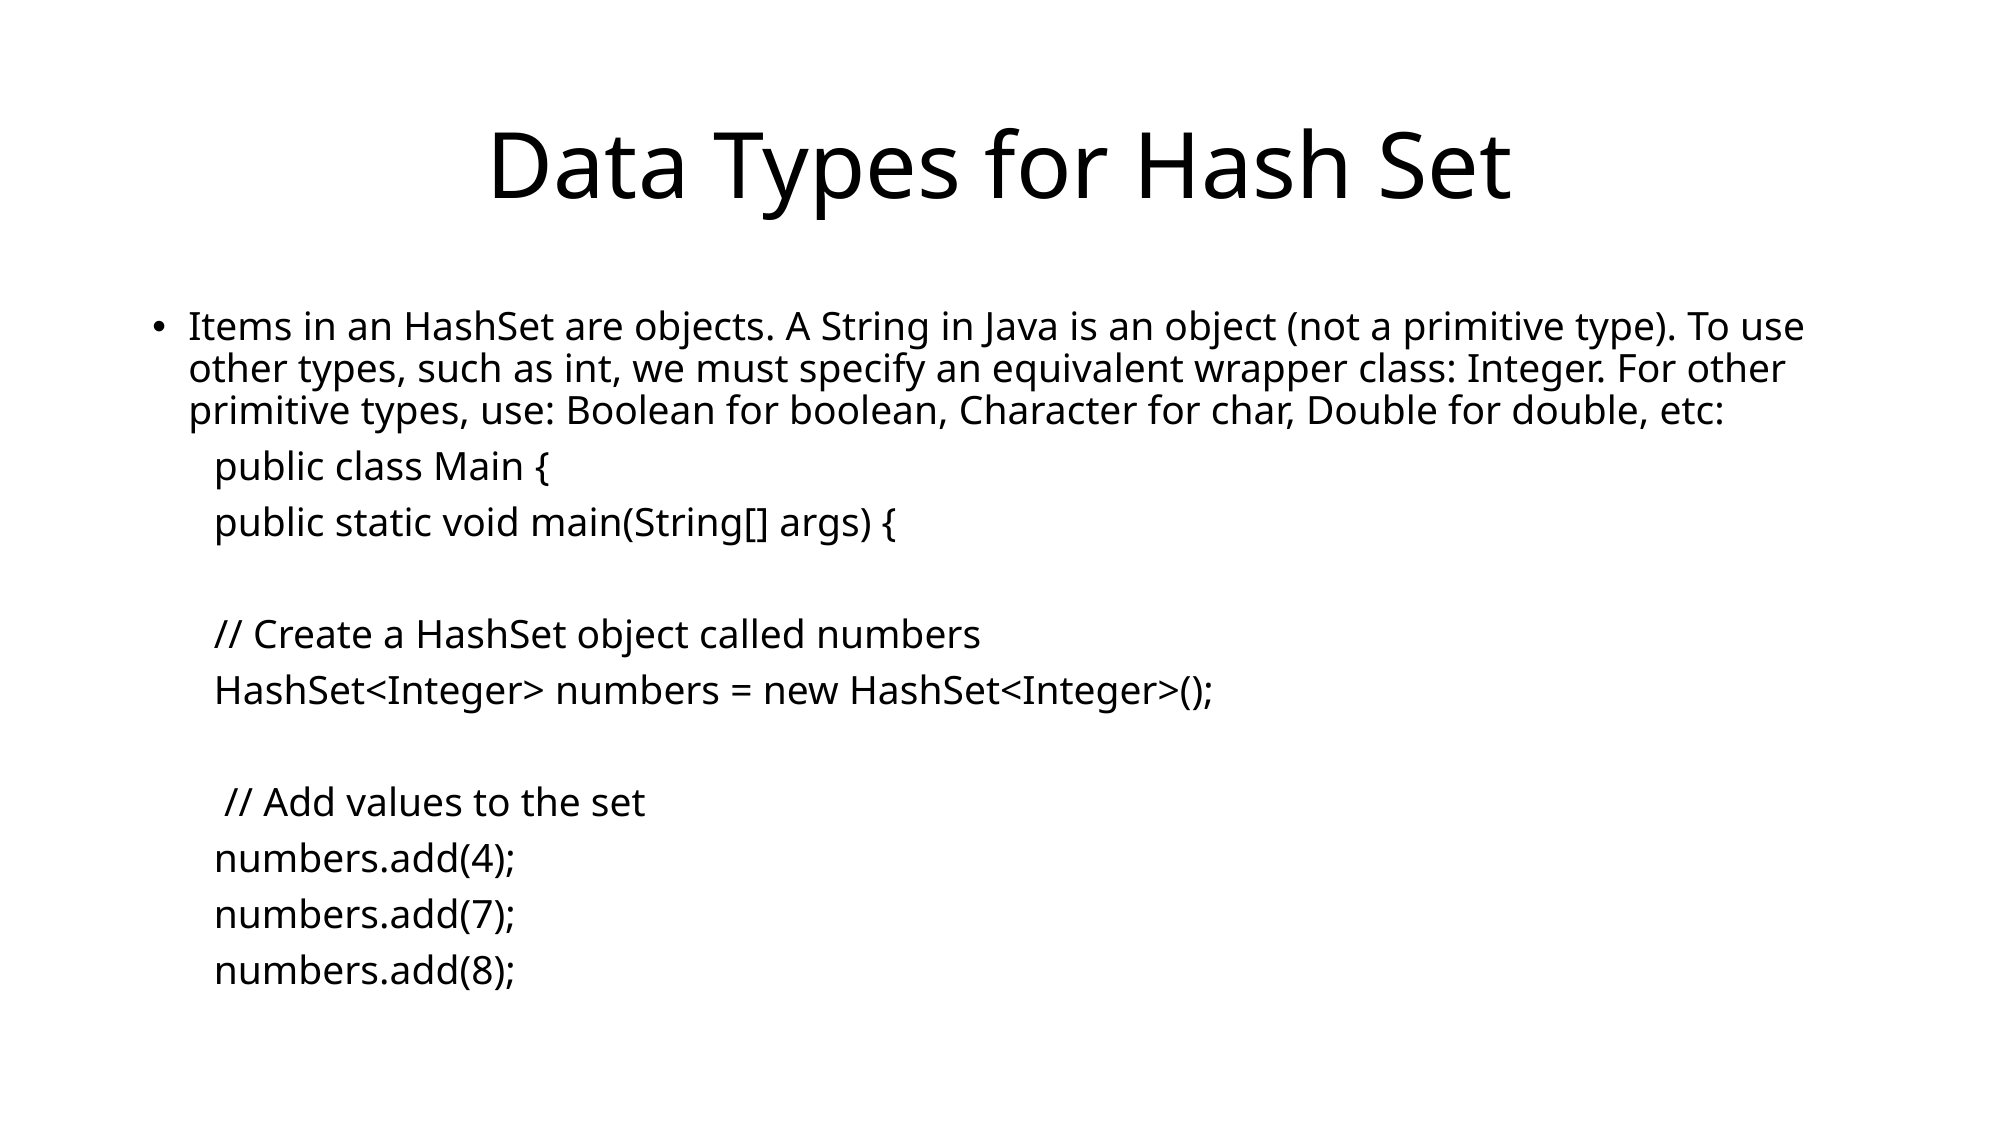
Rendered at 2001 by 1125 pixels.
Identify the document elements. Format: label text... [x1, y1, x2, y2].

list Items in an HashSet are objects. A String in Java is an object (not a primitive type). To use other types, such as int, we must specify an equivalent wrapper class: Integer. For other primitive types, use: Boolean for boolean, Character for char, Double for double, etc: public class Main { public static void main(String[] args) { // Create a HashSet object called numbers HashSet<Integer> numbers = new HashSet<Integer>(); // Add values to the set numbers.add(4); numbers.add(7); numbers.add(8); [137, 299, 1863, 1014]
title Data Types for Hash Set [137, 59, 1863, 278]
